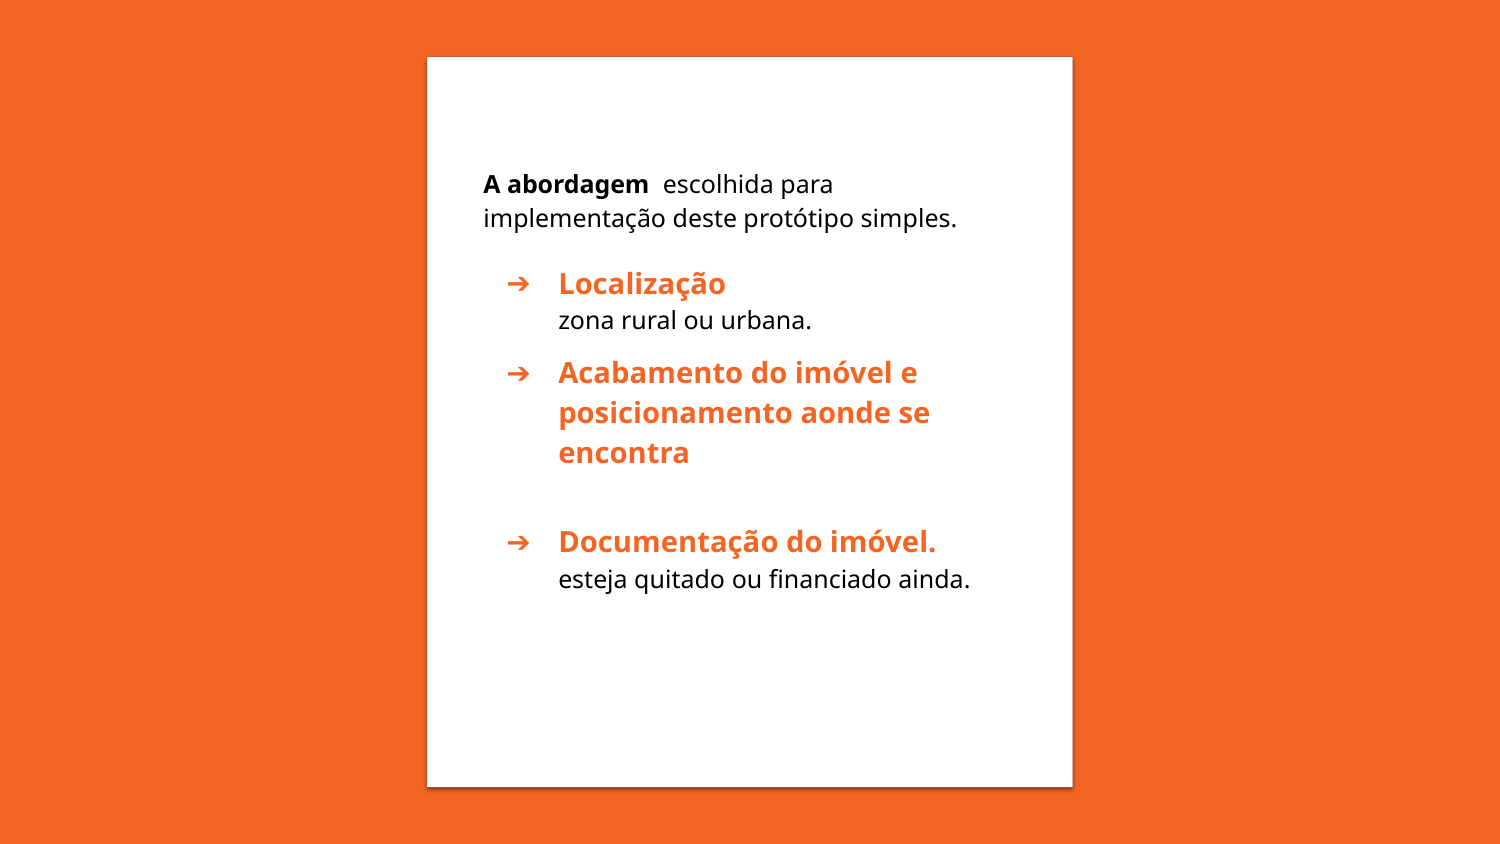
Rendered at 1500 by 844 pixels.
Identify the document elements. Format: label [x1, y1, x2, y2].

picture [400, 26, 1100, 818]
